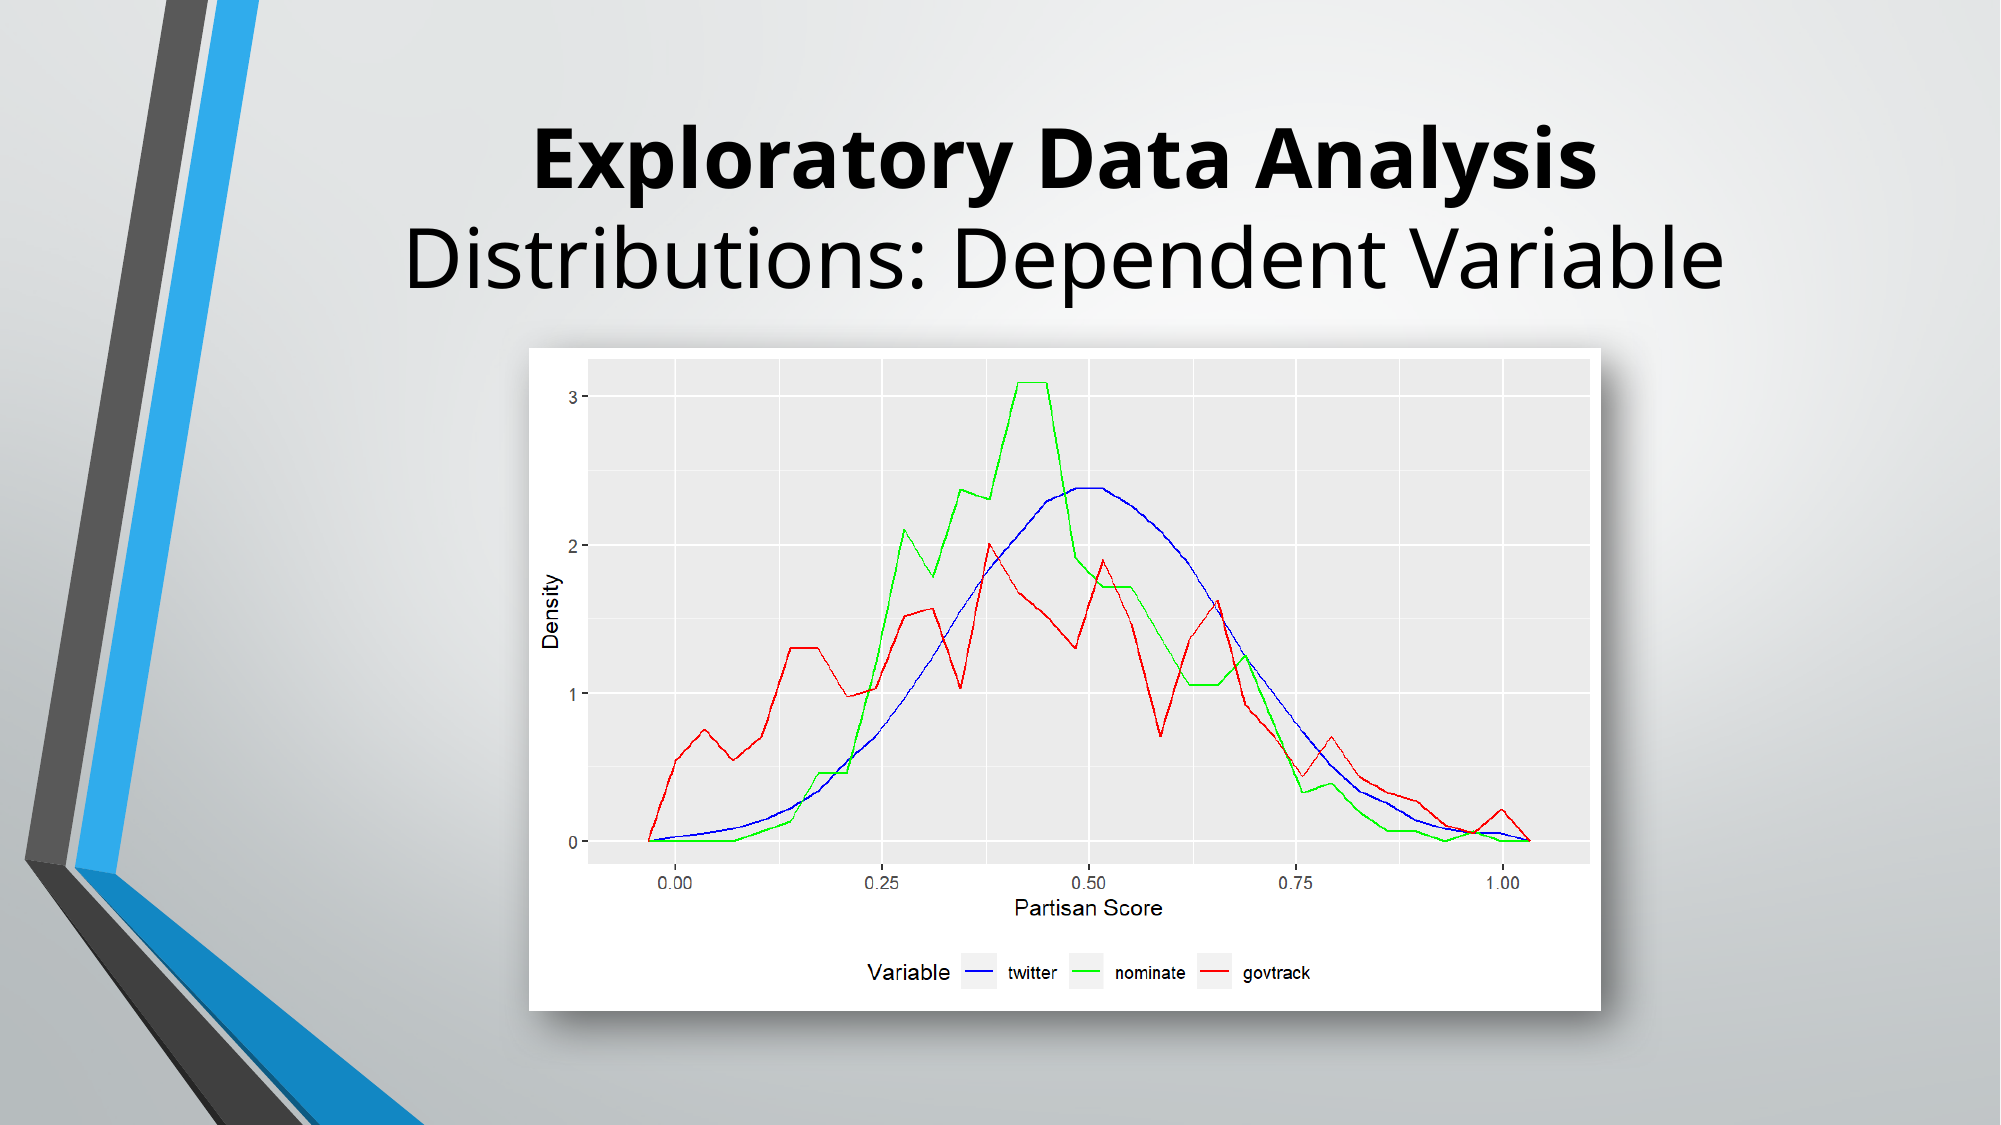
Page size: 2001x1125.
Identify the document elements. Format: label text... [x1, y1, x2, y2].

title Exploratory Data Analysis Distributions: Dependent Variable [243, 61, 1887, 349]
picture [529, 348, 1602, 1011]
